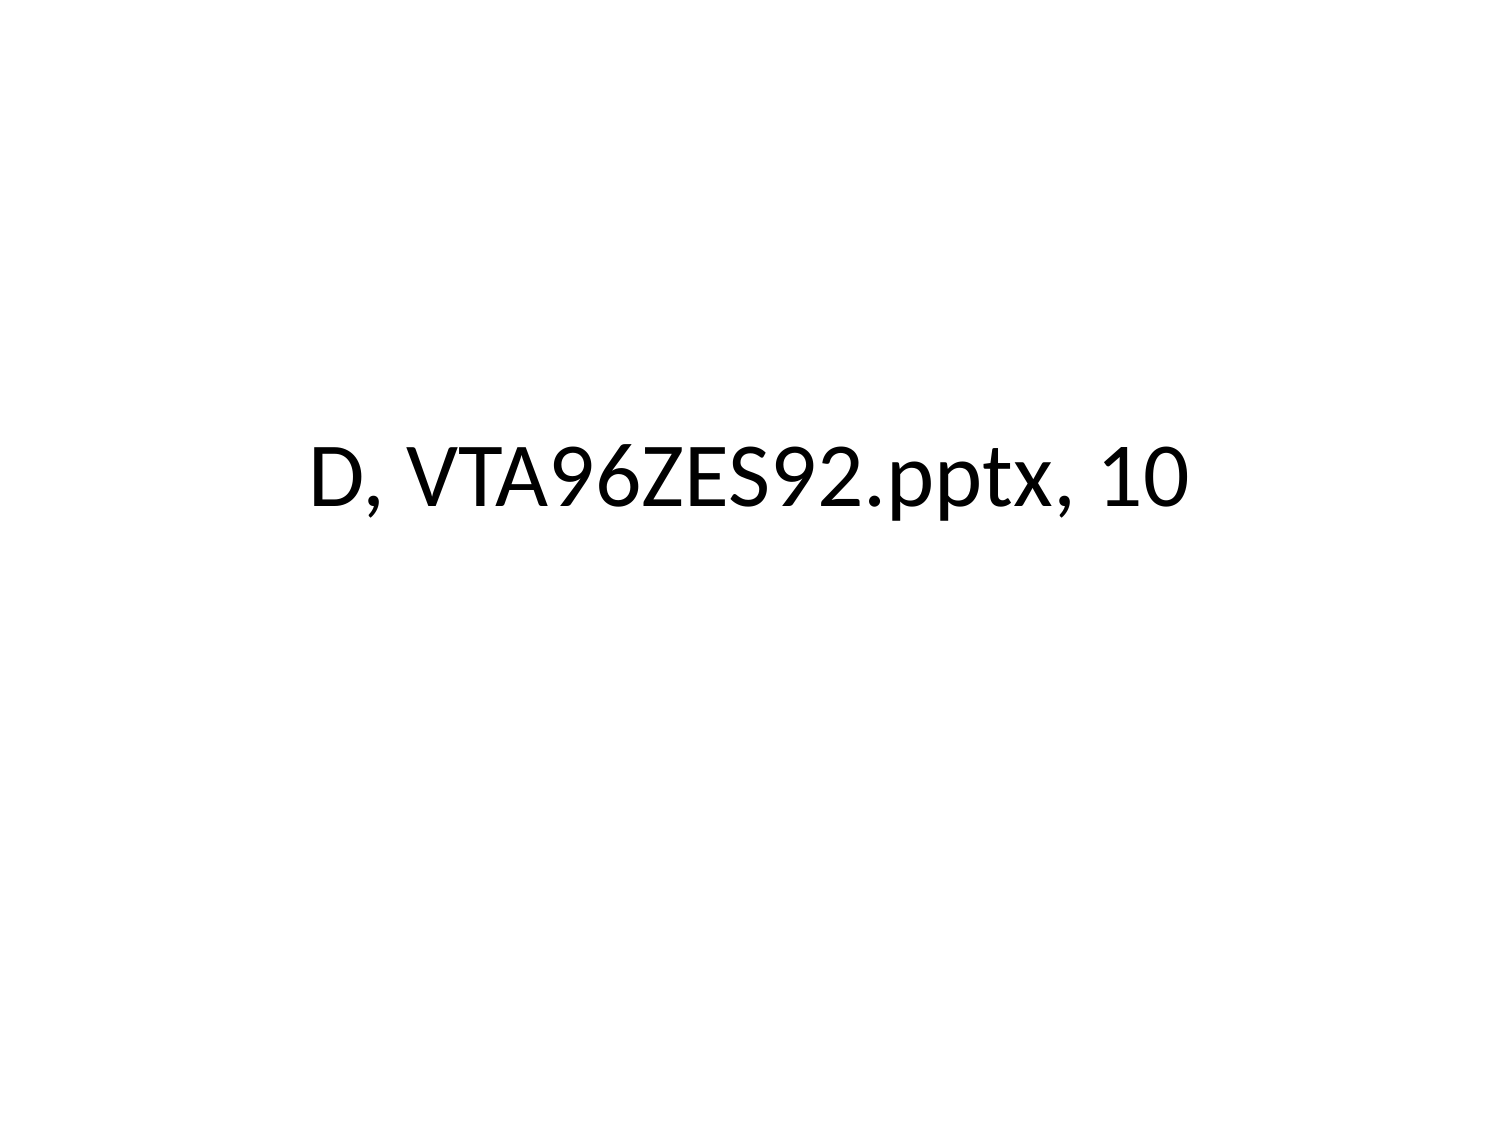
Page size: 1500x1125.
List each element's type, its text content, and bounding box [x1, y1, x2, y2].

title D, VTA96ZES92.pptx, 10 [112, 349, 1388, 591]
